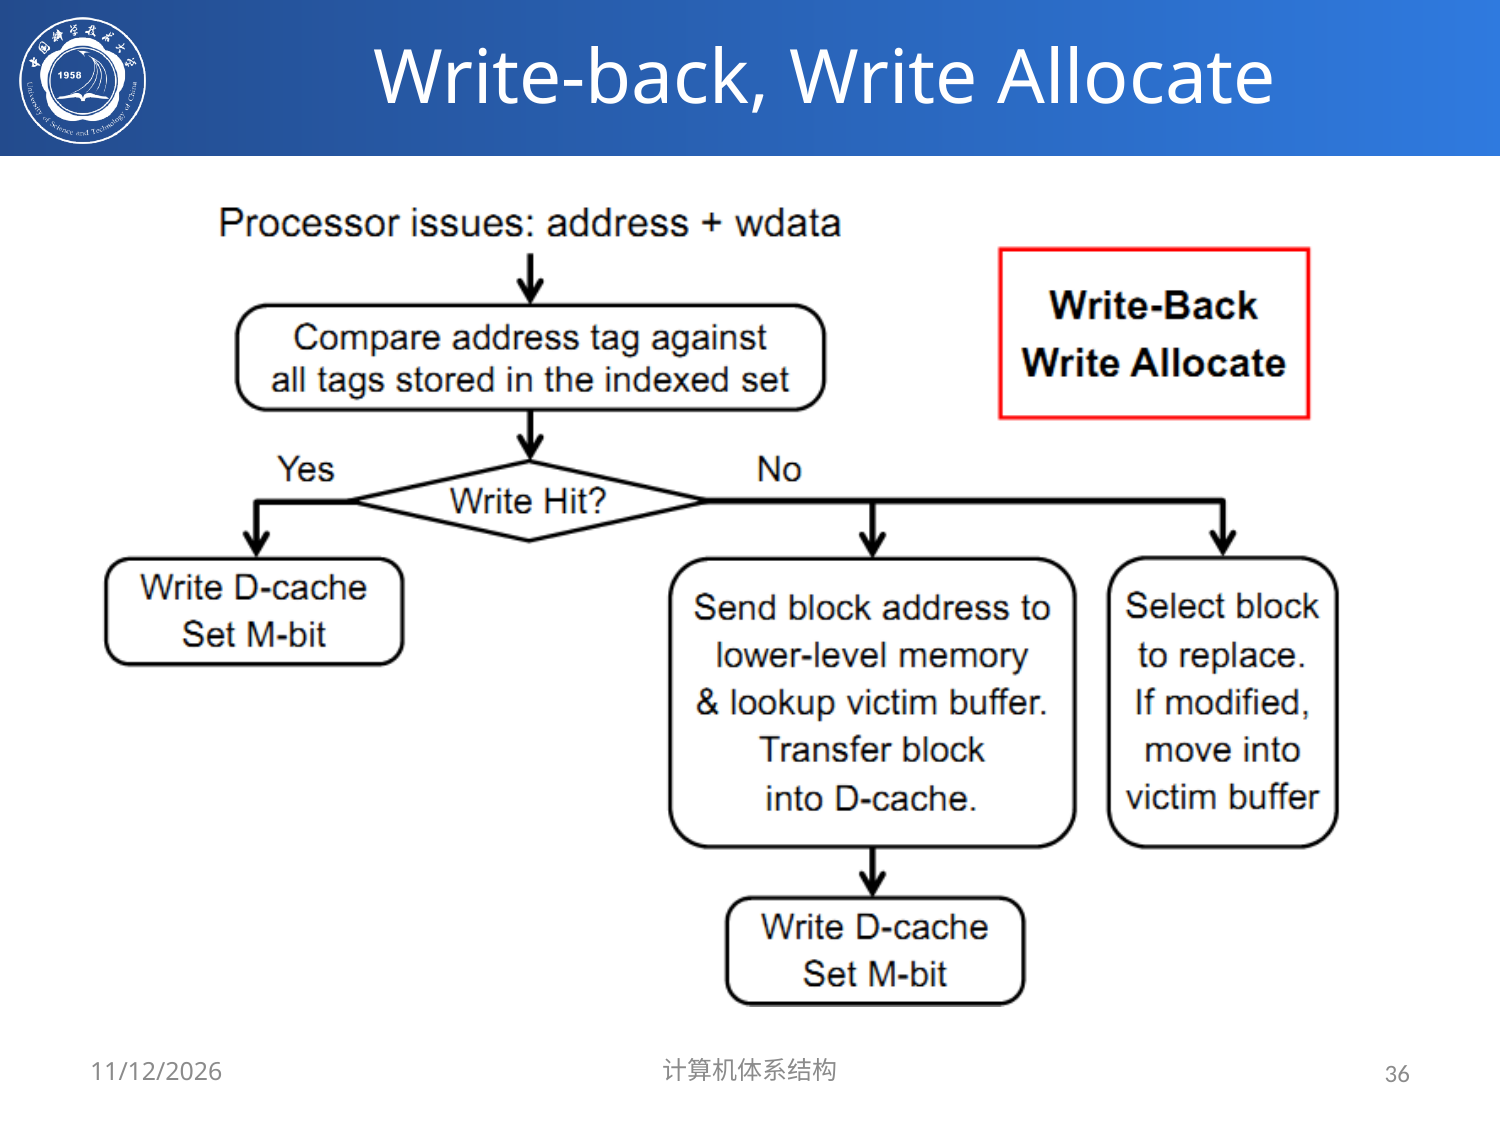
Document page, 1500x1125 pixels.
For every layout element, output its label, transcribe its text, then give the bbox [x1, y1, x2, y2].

picture [53, 190, 1406, 1008]
picture [19, 17, 146, 144]
title Write-back, Write Allocate [150, 0, 1500, 148]
footer 计算机体系结构 [512, 1042, 988, 1103]
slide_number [75, 1042, 425, 1103]
slide_number 36 [1074, 1042, 1425, 1103]
